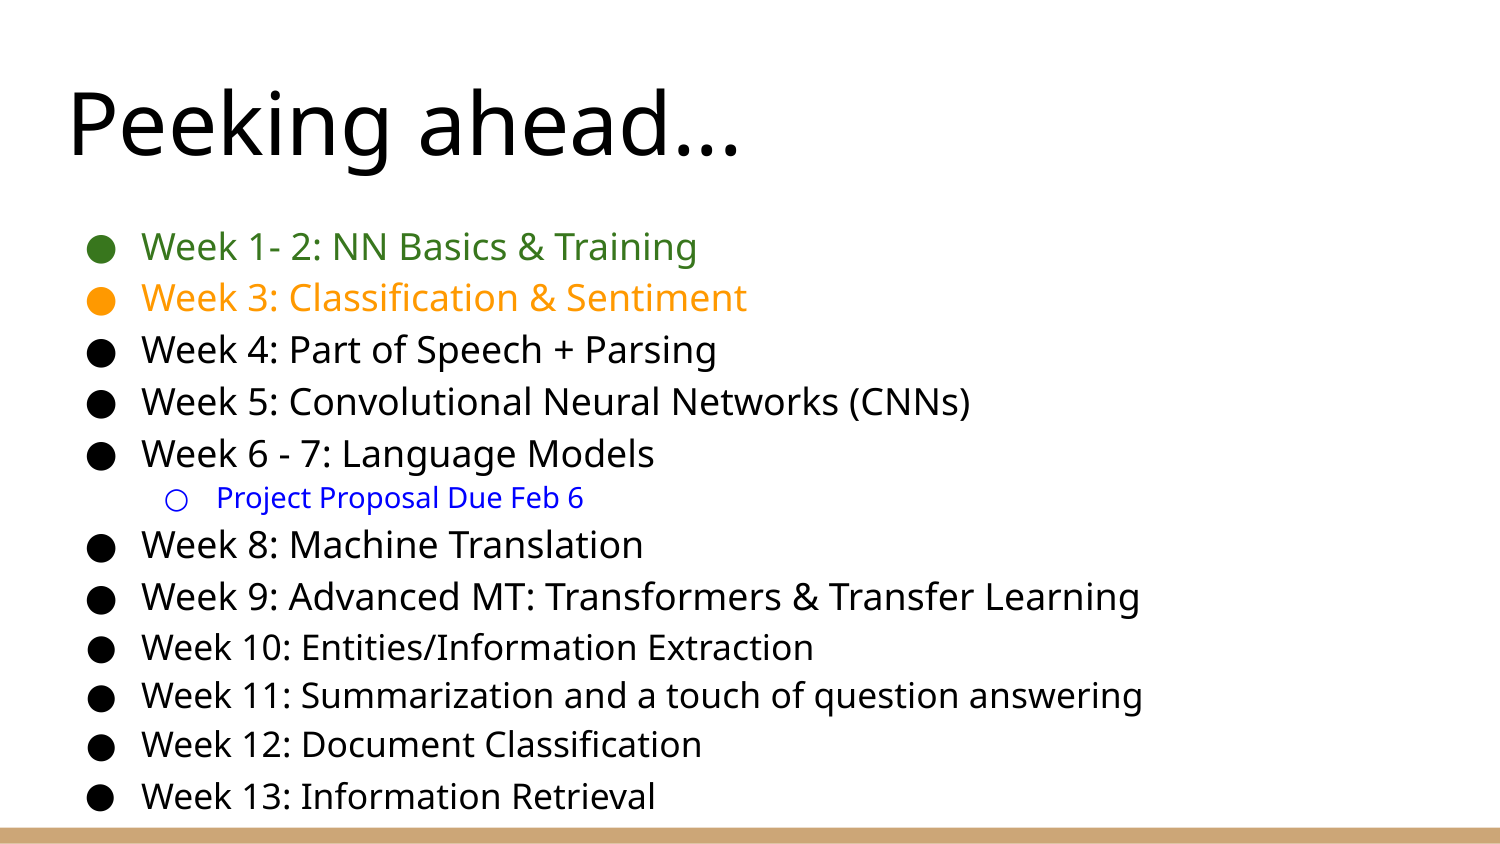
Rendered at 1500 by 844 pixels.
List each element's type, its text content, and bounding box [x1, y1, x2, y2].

title Peeking ahead... [51, 51, 1449, 189]
list Week 1- 2: NN Basics & Training Week 3: Classification & Sentiment Week 4: Part of Speech + Parsing Week 5: Convolutional Neural Networks (CNNs) Week 6 - 7: Language Models Project Proposal Due Feb 6 Week 8: Machine Translation Week 9: Advanced MT: Transformers & Transfer Learning Week 10: Entities/Information Extraction Week 11: Summarization and a touch of question answering Week 12: Document Classification Week 13: Information Retrieval [51, 200, 1449, 752]
